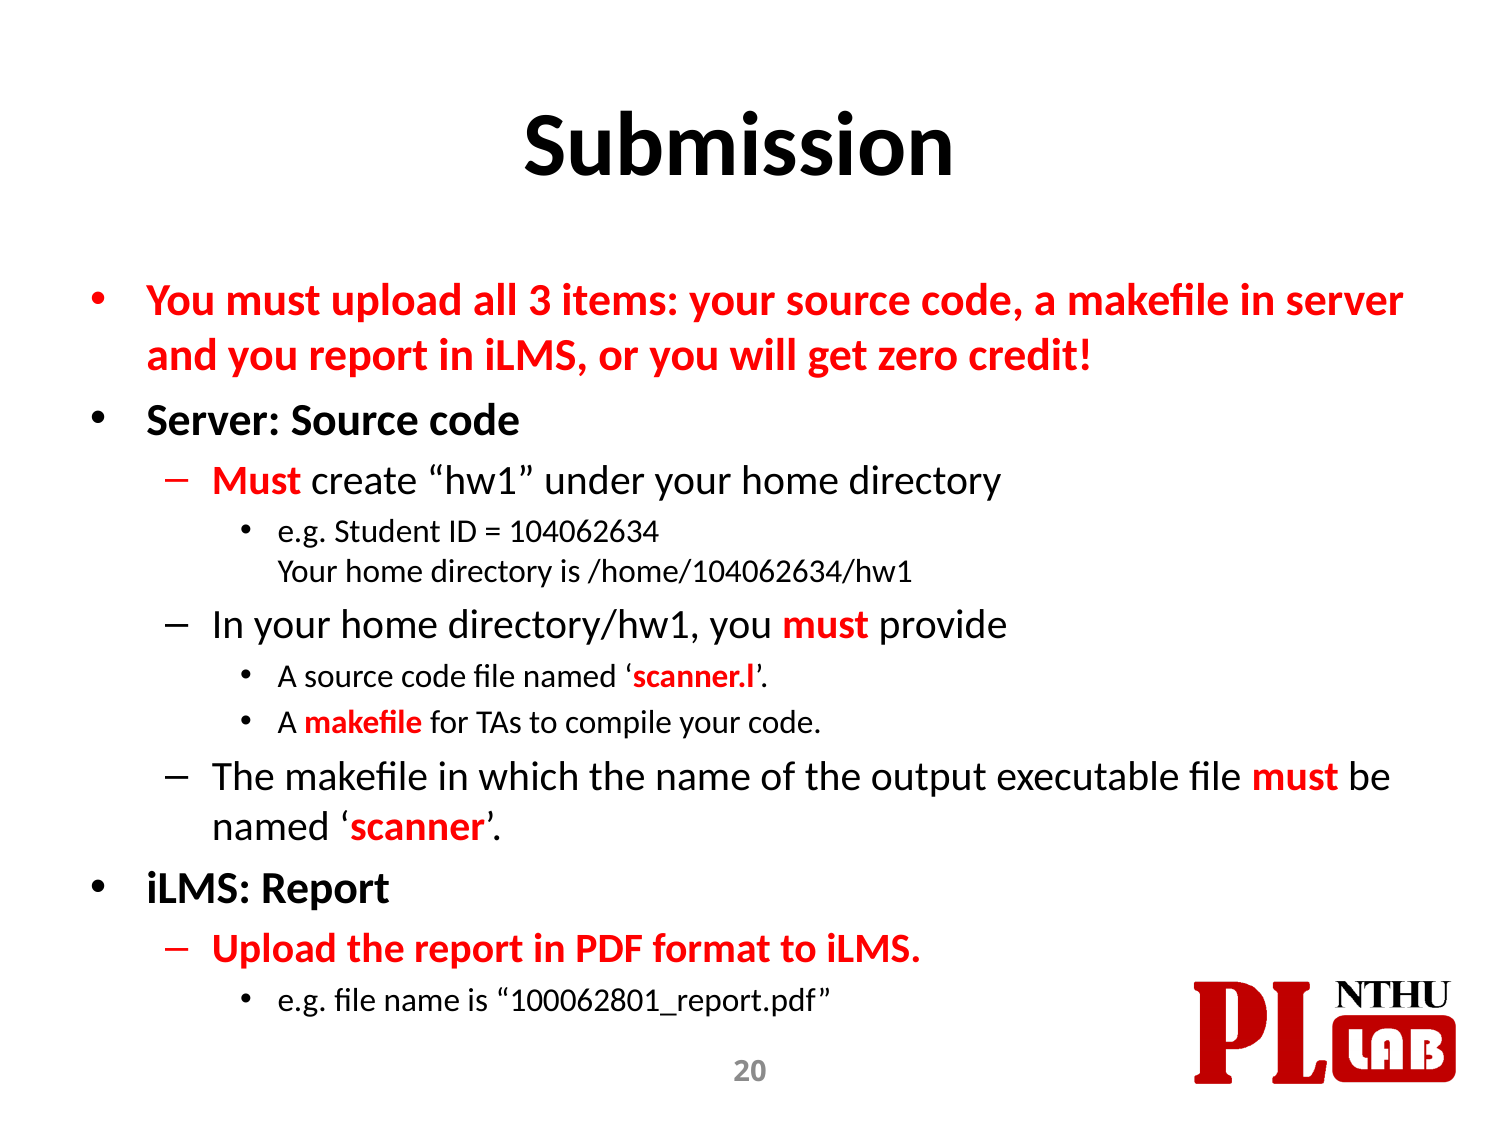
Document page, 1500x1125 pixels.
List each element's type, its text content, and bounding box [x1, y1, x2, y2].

title Submission [75, 45, 1425, 233]
picture [1187, 964, 1467, 1094]
list You must upload all 3 items: your source code, a makefile in server and you report in iLMS, or you will get zero credit! Server: Source code Must create “hw1” under your home directory e.g. Student ID = 104062634 Your home directory is /home/104062634/hw1 In your home directory/hw1, you must provide A source code file named ‘scanner.l’. A makefile for TAs to compile your code. The makefile in which the name of the output executable file must be named ‘scanner’. iLMS: Report Upload the report in PDF format to iLMS. e.g. file name is “100062801_report.pdf” [75, 262, 1425, 1024]
slide_number 20 [575, 1042, 925, 1103]
